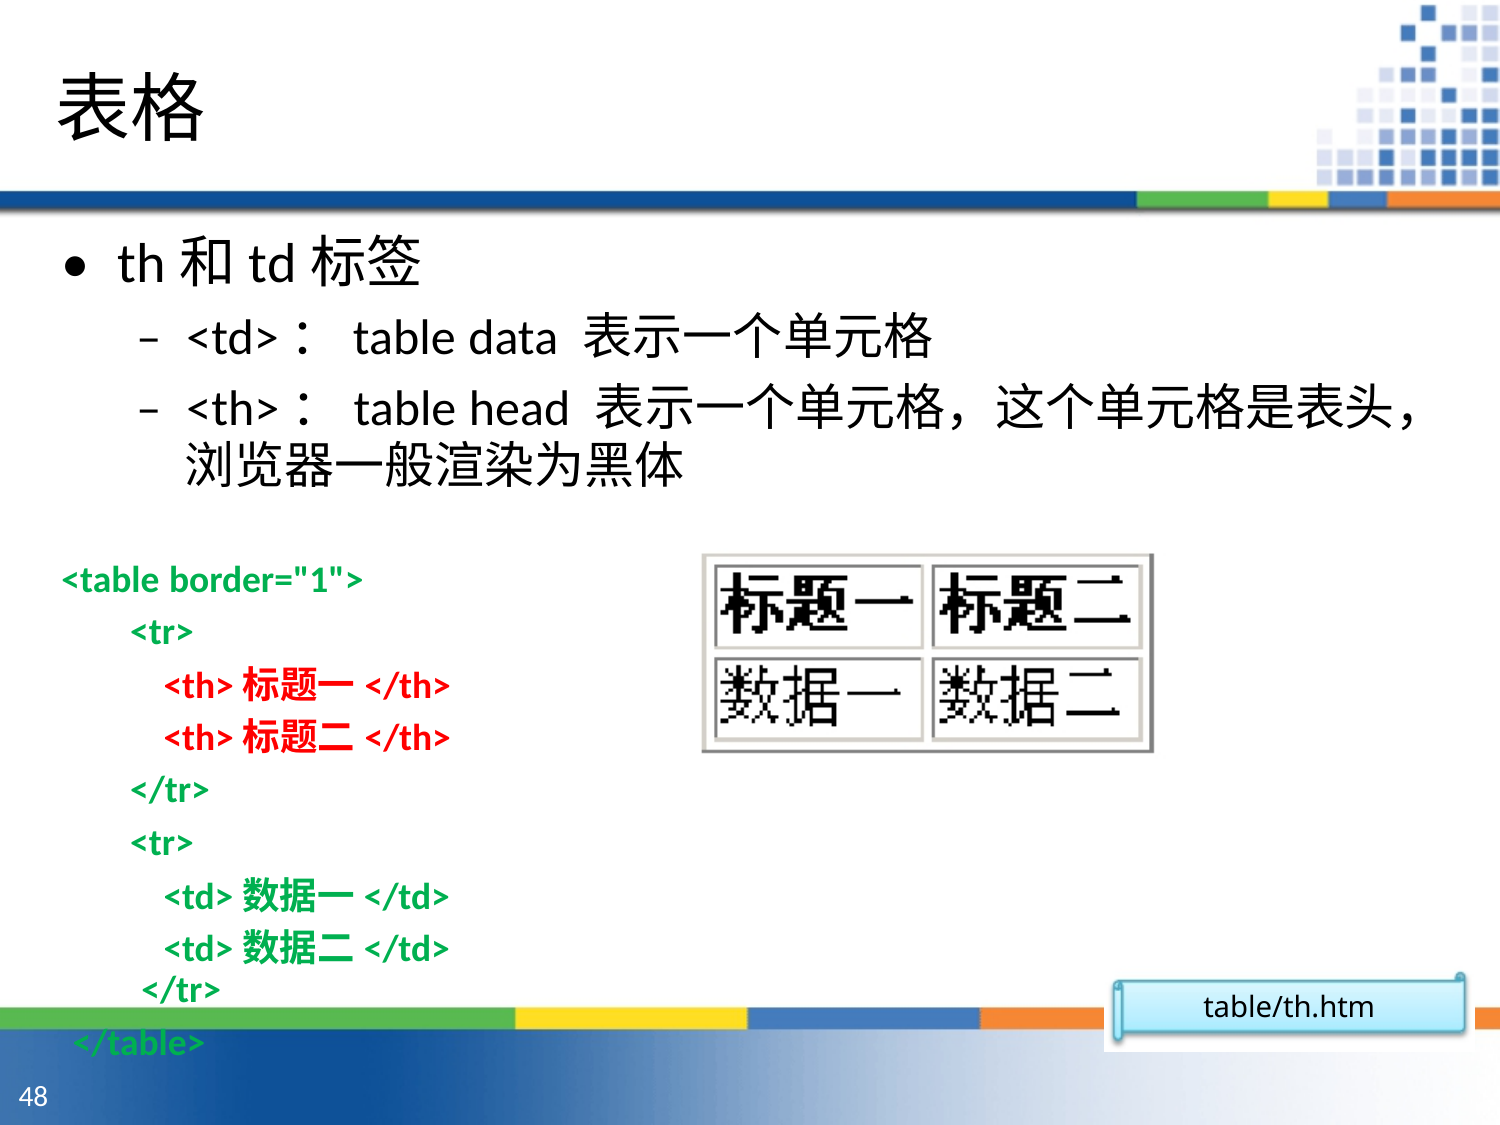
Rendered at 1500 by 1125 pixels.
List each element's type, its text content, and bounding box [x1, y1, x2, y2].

text_box 表格 • th和td标签 – <td>：table data 表示一个单元格 – <th>：table head 表示一个单元格，这个单元格是表头， 浏览器一般渲染为黑体 <table border="1"> <tr> <th>标题一</th> <th>标题二</th> </tr> <tr> <td>数据一</td> <td>数据二</td> [55, 52, 1445, 977]
text_box </tr> </table> [72, 972, 222, 1070]
picture [0, 0, 1500, 1125]
text_box 48 [18, 1083, 49, 1120]
